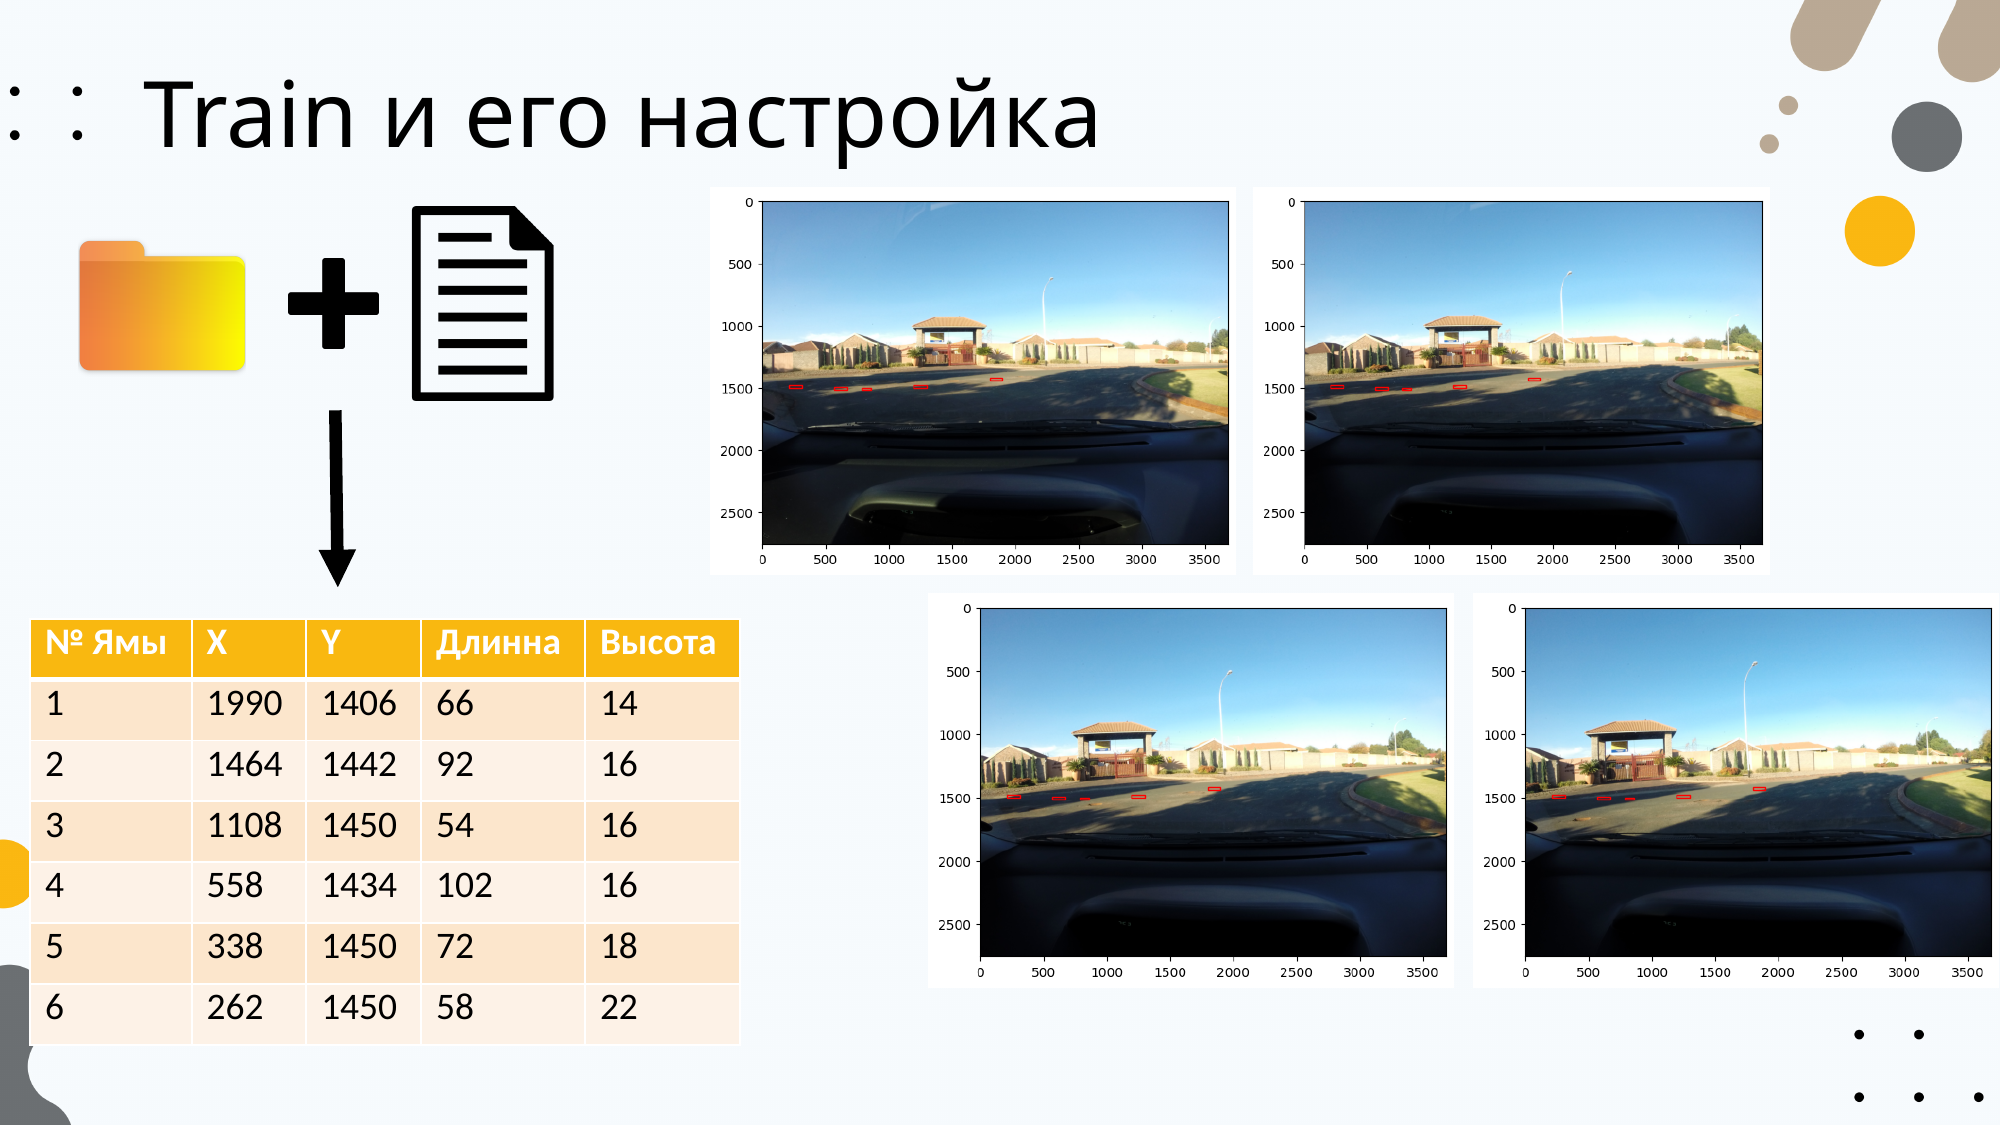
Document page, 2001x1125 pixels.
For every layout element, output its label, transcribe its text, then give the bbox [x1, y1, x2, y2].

table_cell 1406 [307, 682, 420, 740]
table_cell 4 [31, 863, 191, 922]
table_header Y [307, 620, 420, 677]
table_cell 1 [31, 682, 191, 740]
table_cell 2 [31, 741, 191, 800]
table_cell 1442 [307, 741, 420, 800]
table_cell 16 [586, 863, 739, 922]
table_cell 18 [586, 924, 739, 983]
table_cell 1450 [307, 985, 420, 1044]
table_header Длинна [422, 620, 584, 677]
table_cell 14 [586, 682, 739, 740]
table_cell 22 [586, 985, 739, 1044]
picture [0, 0, 2000, 1125]
table_cell 92 [422, 741, 584, 800]
table_cell 66 [422, 682, 584, 740]
table_header X [193, 620, 305, 677]
table_cell 1434 [307, 863, 420, 922]
table_cell 1450 [307, 924, 420, 983]
table_cell 54 [422, 802, 584, 861]
table_cell 3 [31, 802, 191, 861]
table_header Высота [586, 620, 739, 677]
table_cell 558 [193, 863, 305, 922]
table_cell 5 [31, 924, 191, 983]
table_cell 1450 [307, 802, 420, 861]
table_cell 16 [586, 802, 739, 861]
table_cell 262 [193, 985, 305, 1044]
table_cell 338 [193, 924, 305, 983]
table_header № Ямы [31, 620, 191, 677]
table_cell 1990 [193, 682, 305, 740]
table_cell 16 [586, 741, 739, 800]
table_cell 1464 [193, 741, 305, 800]
table_cell 1108 [193, 802, 305, 861]
table_cell 72 [422, 924, 584, 983]
table_cell 102 [422, 863, 584, 922]
table_cell 58 [422, 985, 584, 1044]
table_cell 6 [31, 985, 191, 1044]
title Train и его настройка [128, 47, 1863, 188]
